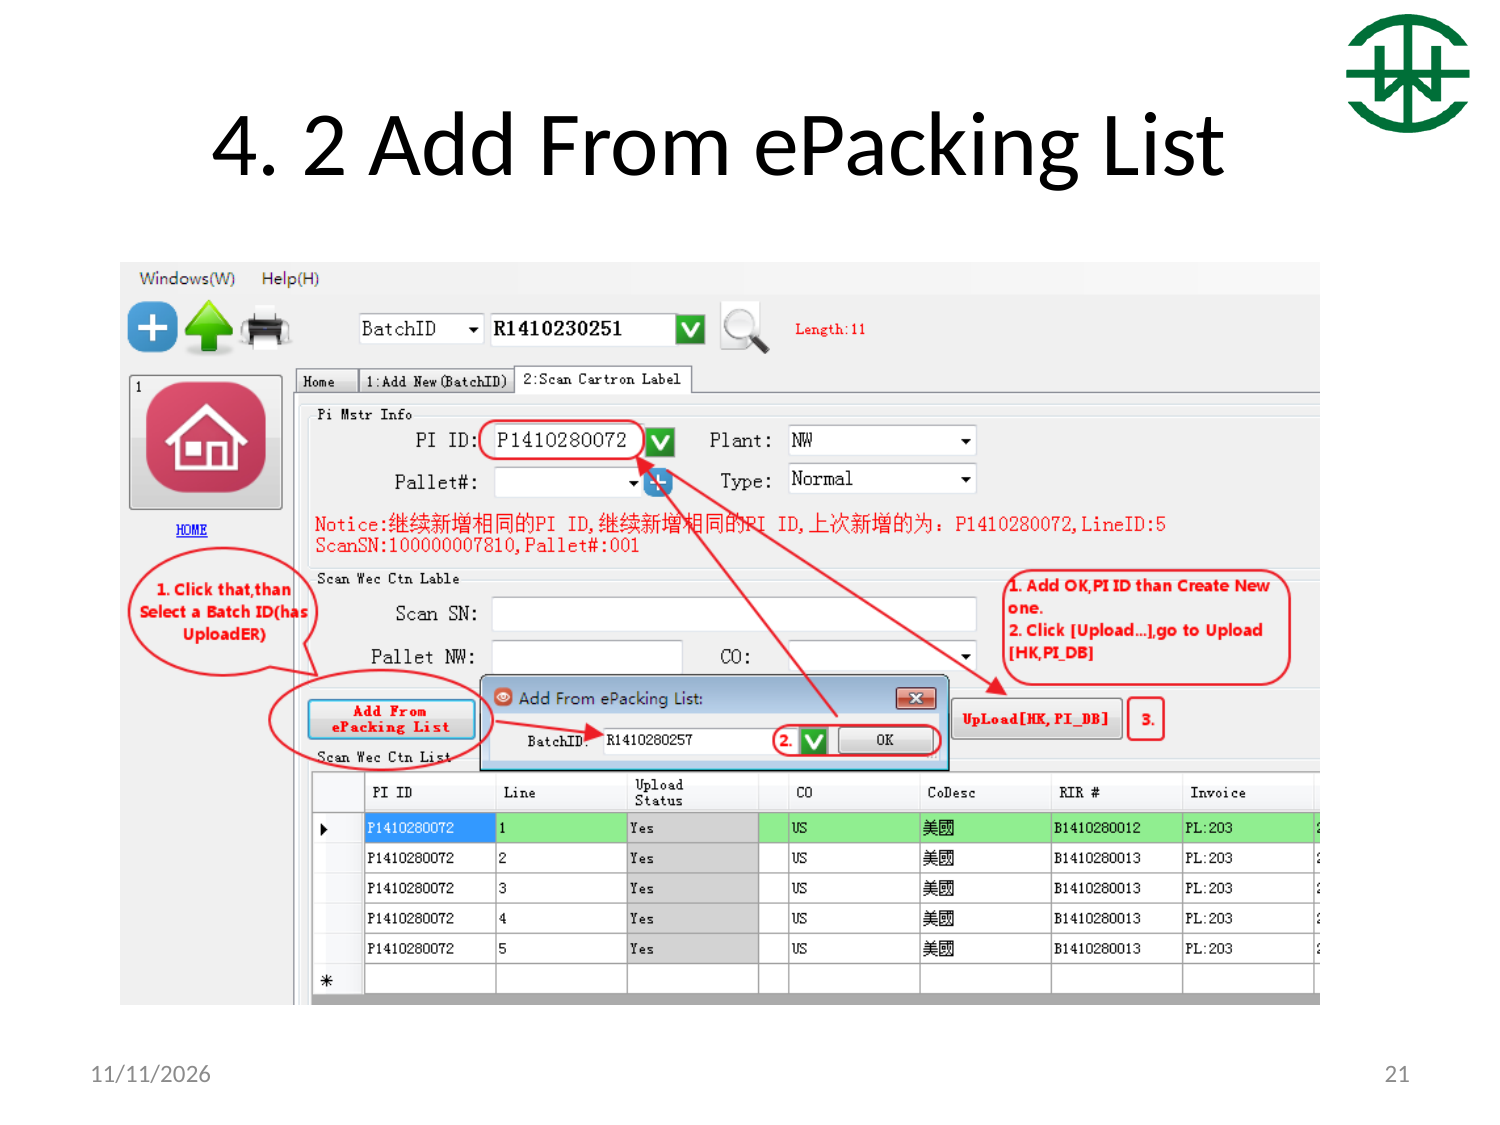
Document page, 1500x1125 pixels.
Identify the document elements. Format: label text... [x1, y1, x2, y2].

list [119, 262, 1320, 1006]
title 4. 2 Add From ePacking List [75, 45, 1365, 233]
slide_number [75, 1042, 425, 1103]
slide_number 21 [1074, 1042, 1425, 1103]
picture [1316, 0, 1500, 157]
